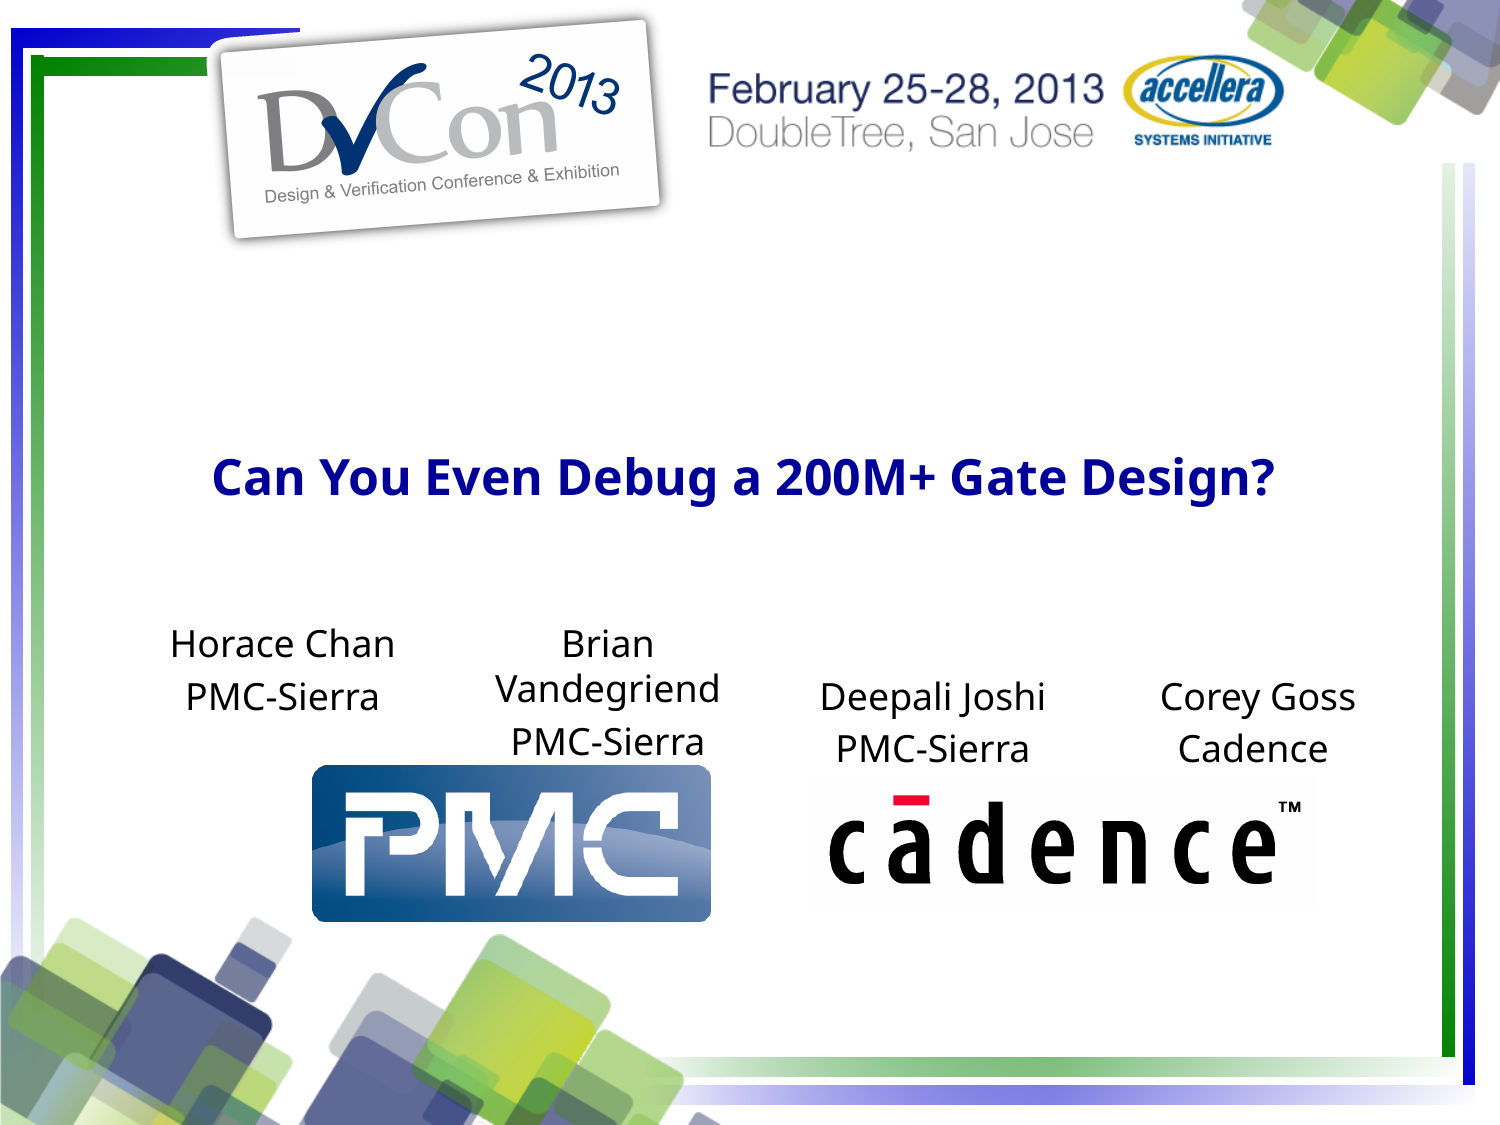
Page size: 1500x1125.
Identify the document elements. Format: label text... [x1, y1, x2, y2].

picture [0, 765, 1319, 1125]
title Can You Even Debug a 200M+ Gate Design? [99, 287, 1388, 663]
picture [205, 0, 1500, 254]
subtitle Horace Chan PMC-Sierra Brian Vandegriend PMC-Sierra Deepali Joshi PMC-Sierra Corey Goss Cadence [105, 612, 1436, 838]
